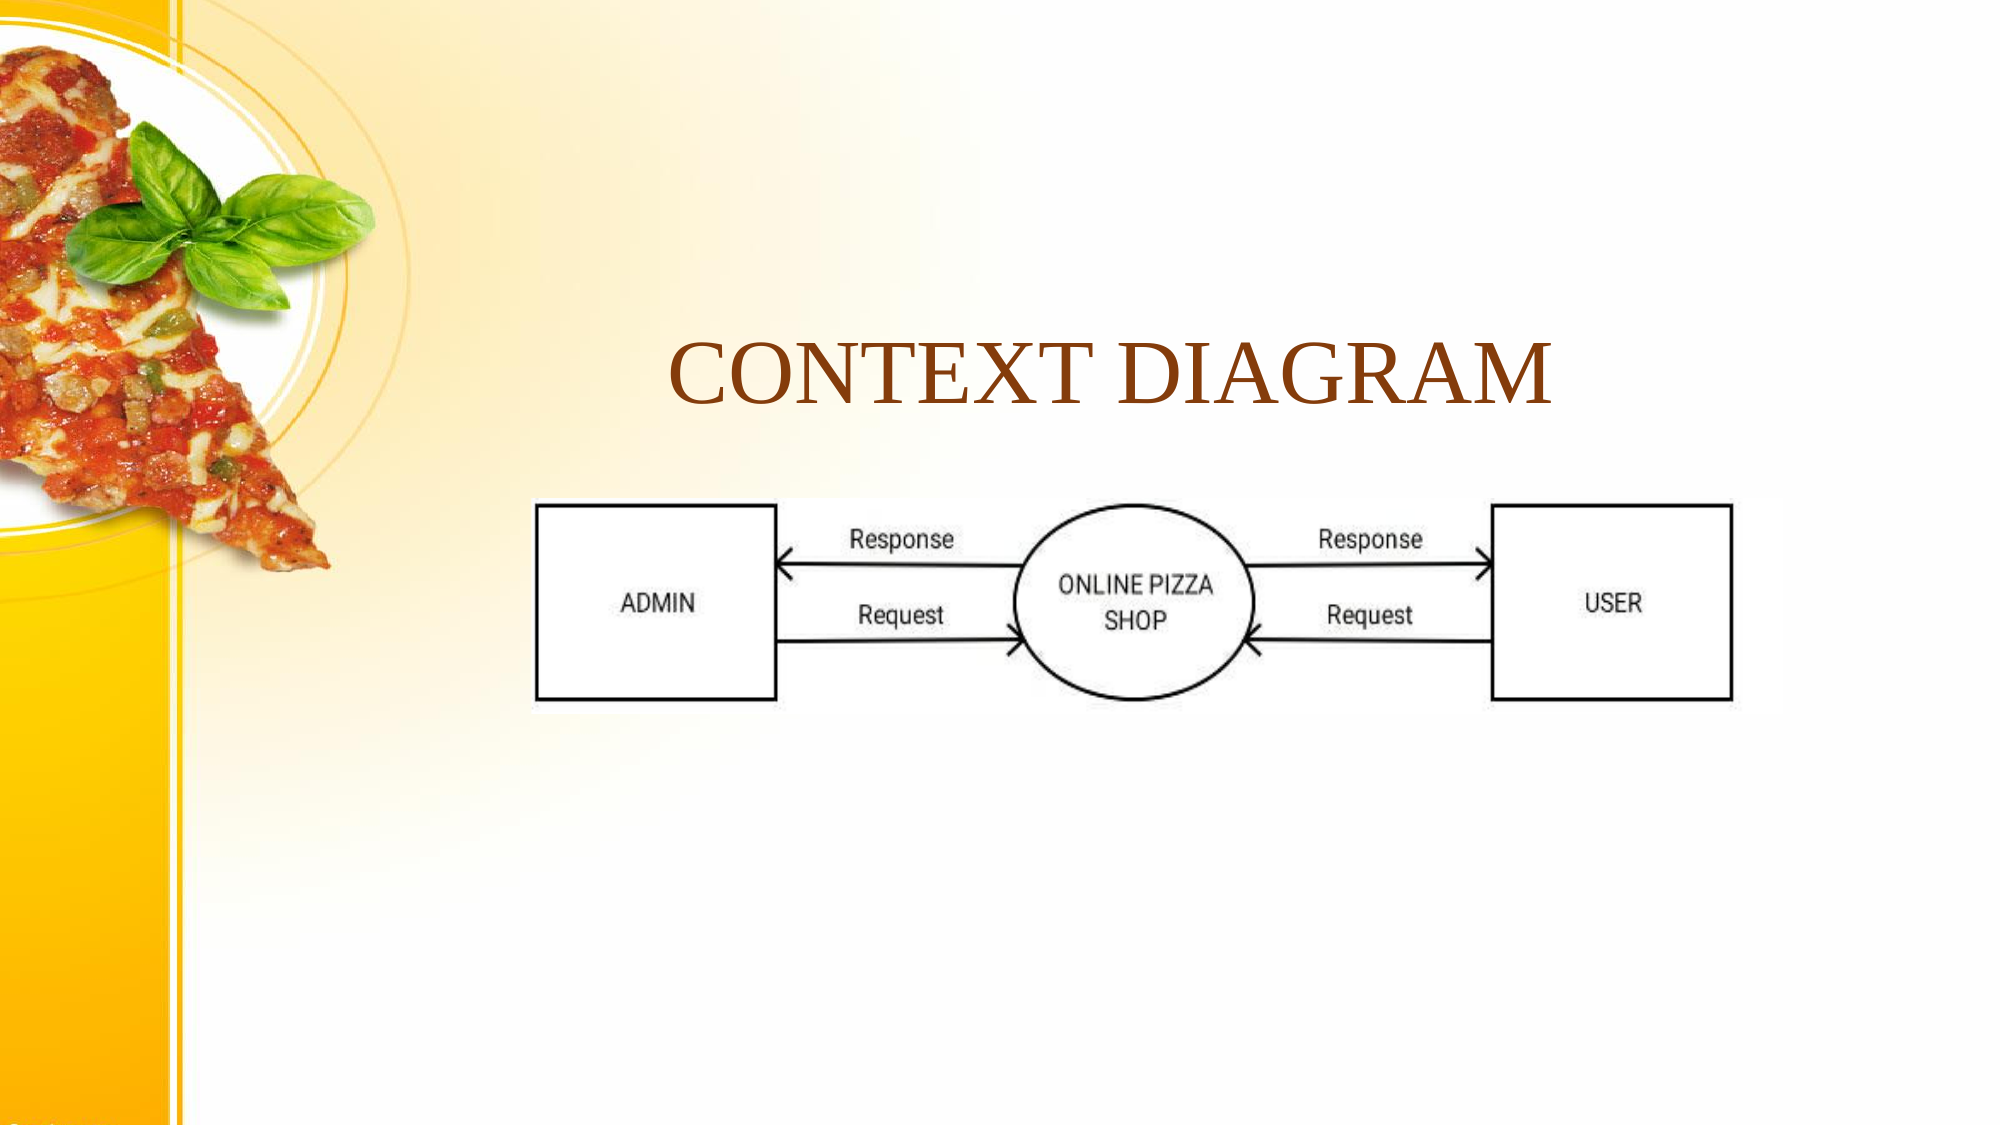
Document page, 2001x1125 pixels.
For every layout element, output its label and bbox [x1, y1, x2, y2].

picture [531, 498, 1783, 714]
list [0, 0, 2000, 1125]
